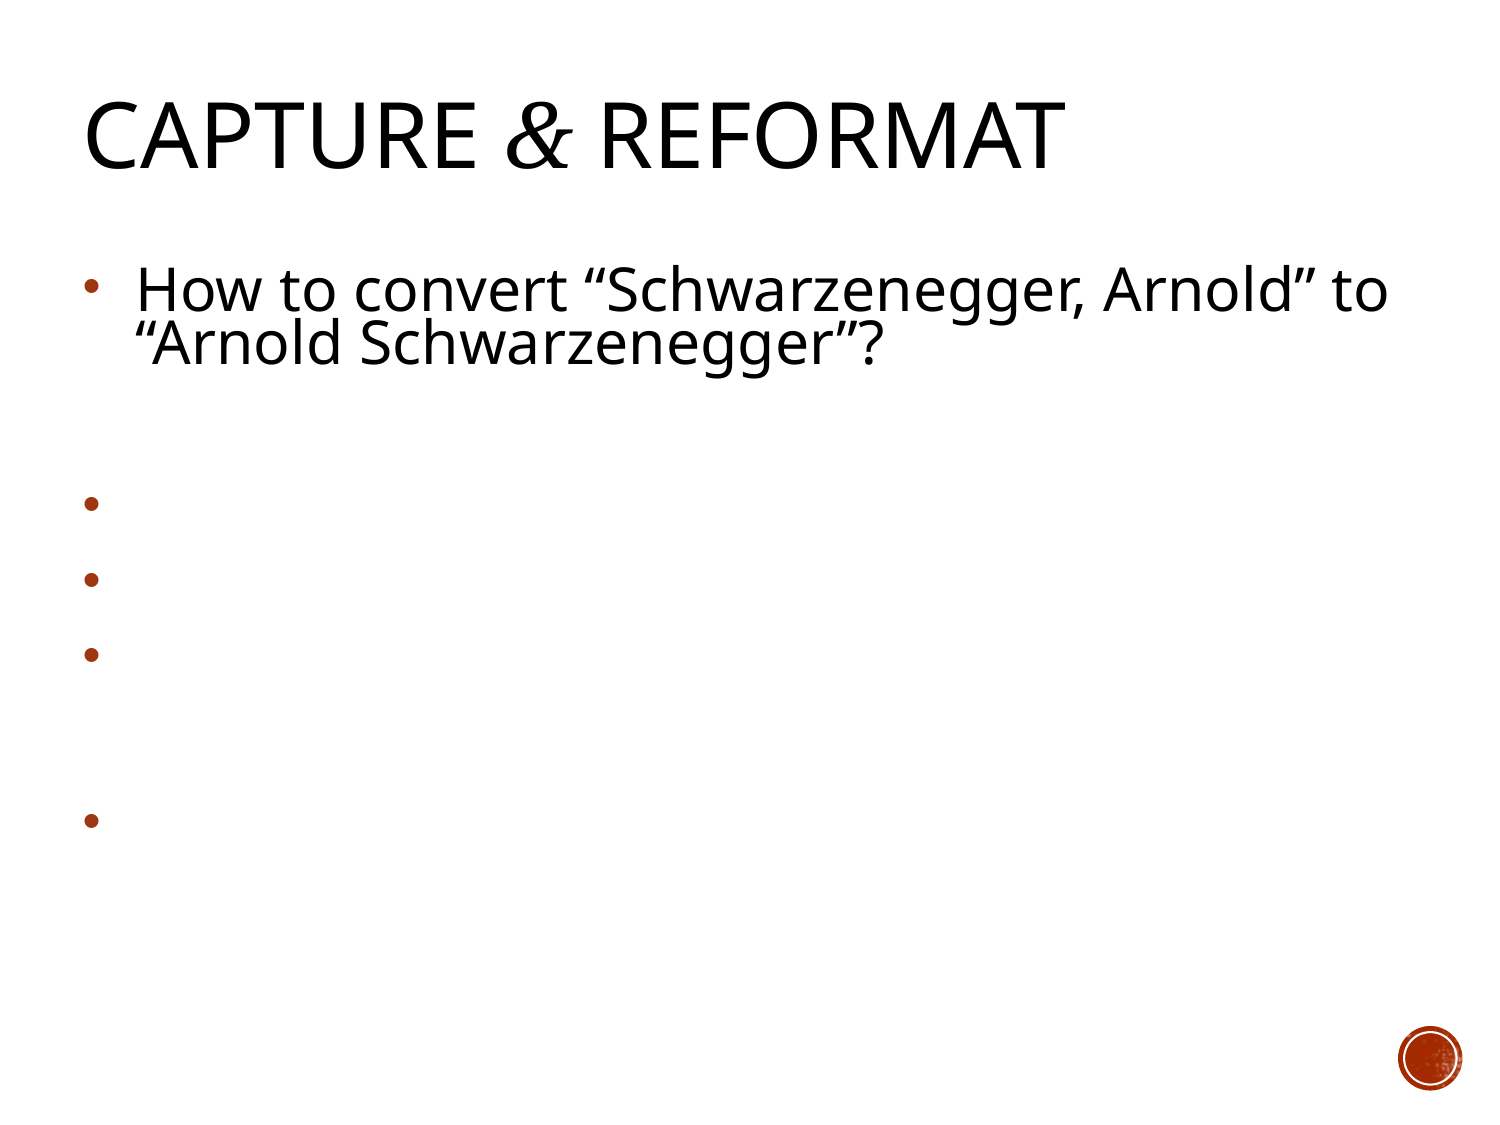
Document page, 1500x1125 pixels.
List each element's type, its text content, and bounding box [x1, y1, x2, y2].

picture [1398, 1026, 1463, 1091]
title Capture & Reformat [74, 44, 1426, 234]
list How to convert “Schwarzenegger, Arnold” to “Arnold Schwarzenegger”? Search: /(\w+), (\w+)/ Replace (a): /\2 \1/ Replace (b): /$2 $1/ Before hitting “Replace”, make sure that your match does not catch what you do NOT want to change [74, 261, 1426, 1006]
